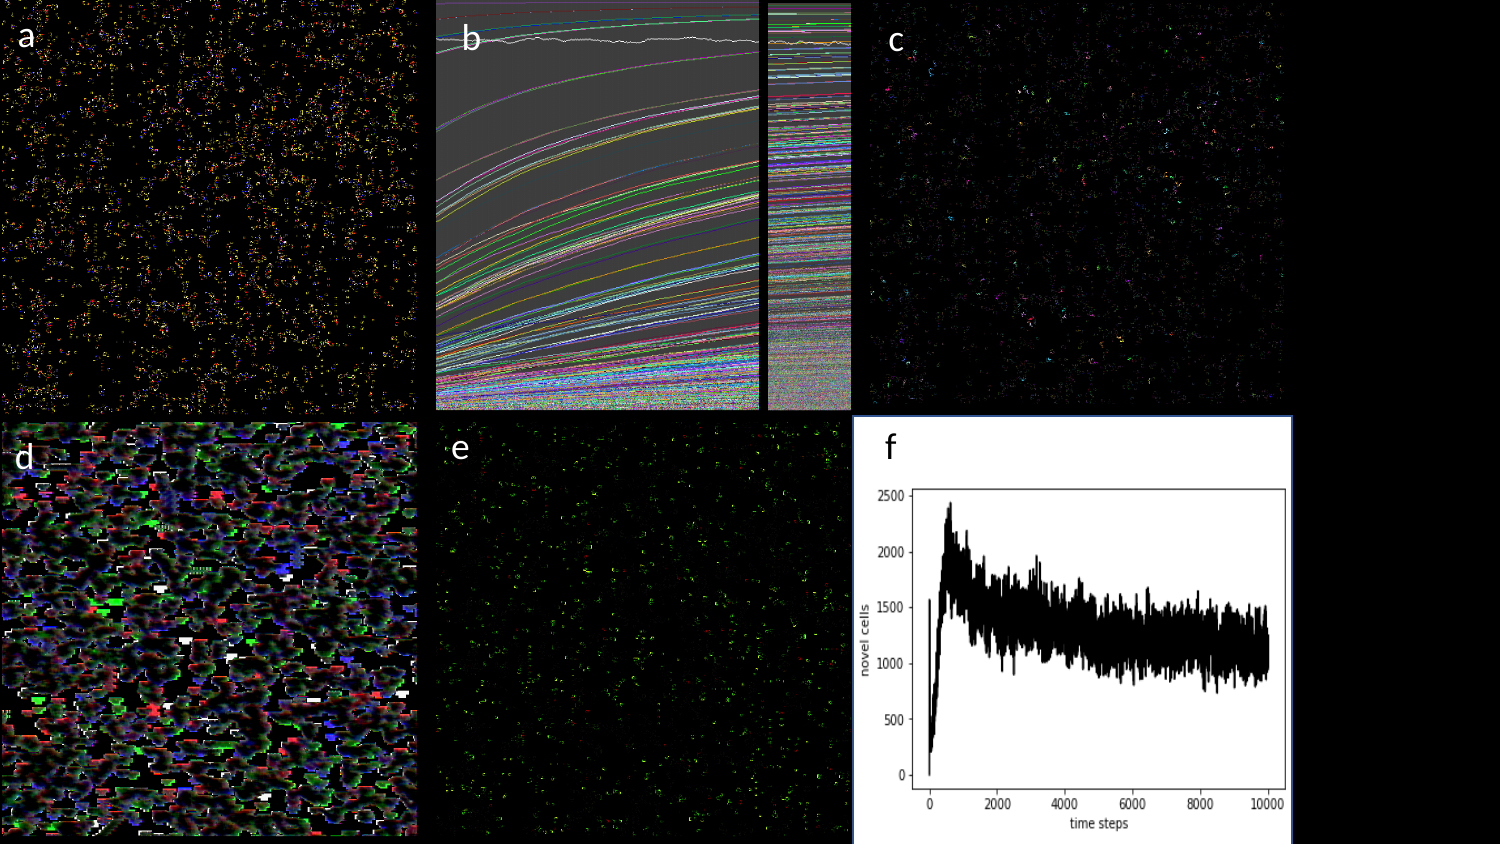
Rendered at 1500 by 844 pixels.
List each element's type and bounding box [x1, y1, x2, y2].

text_box [0, 0, 1296, 844]
